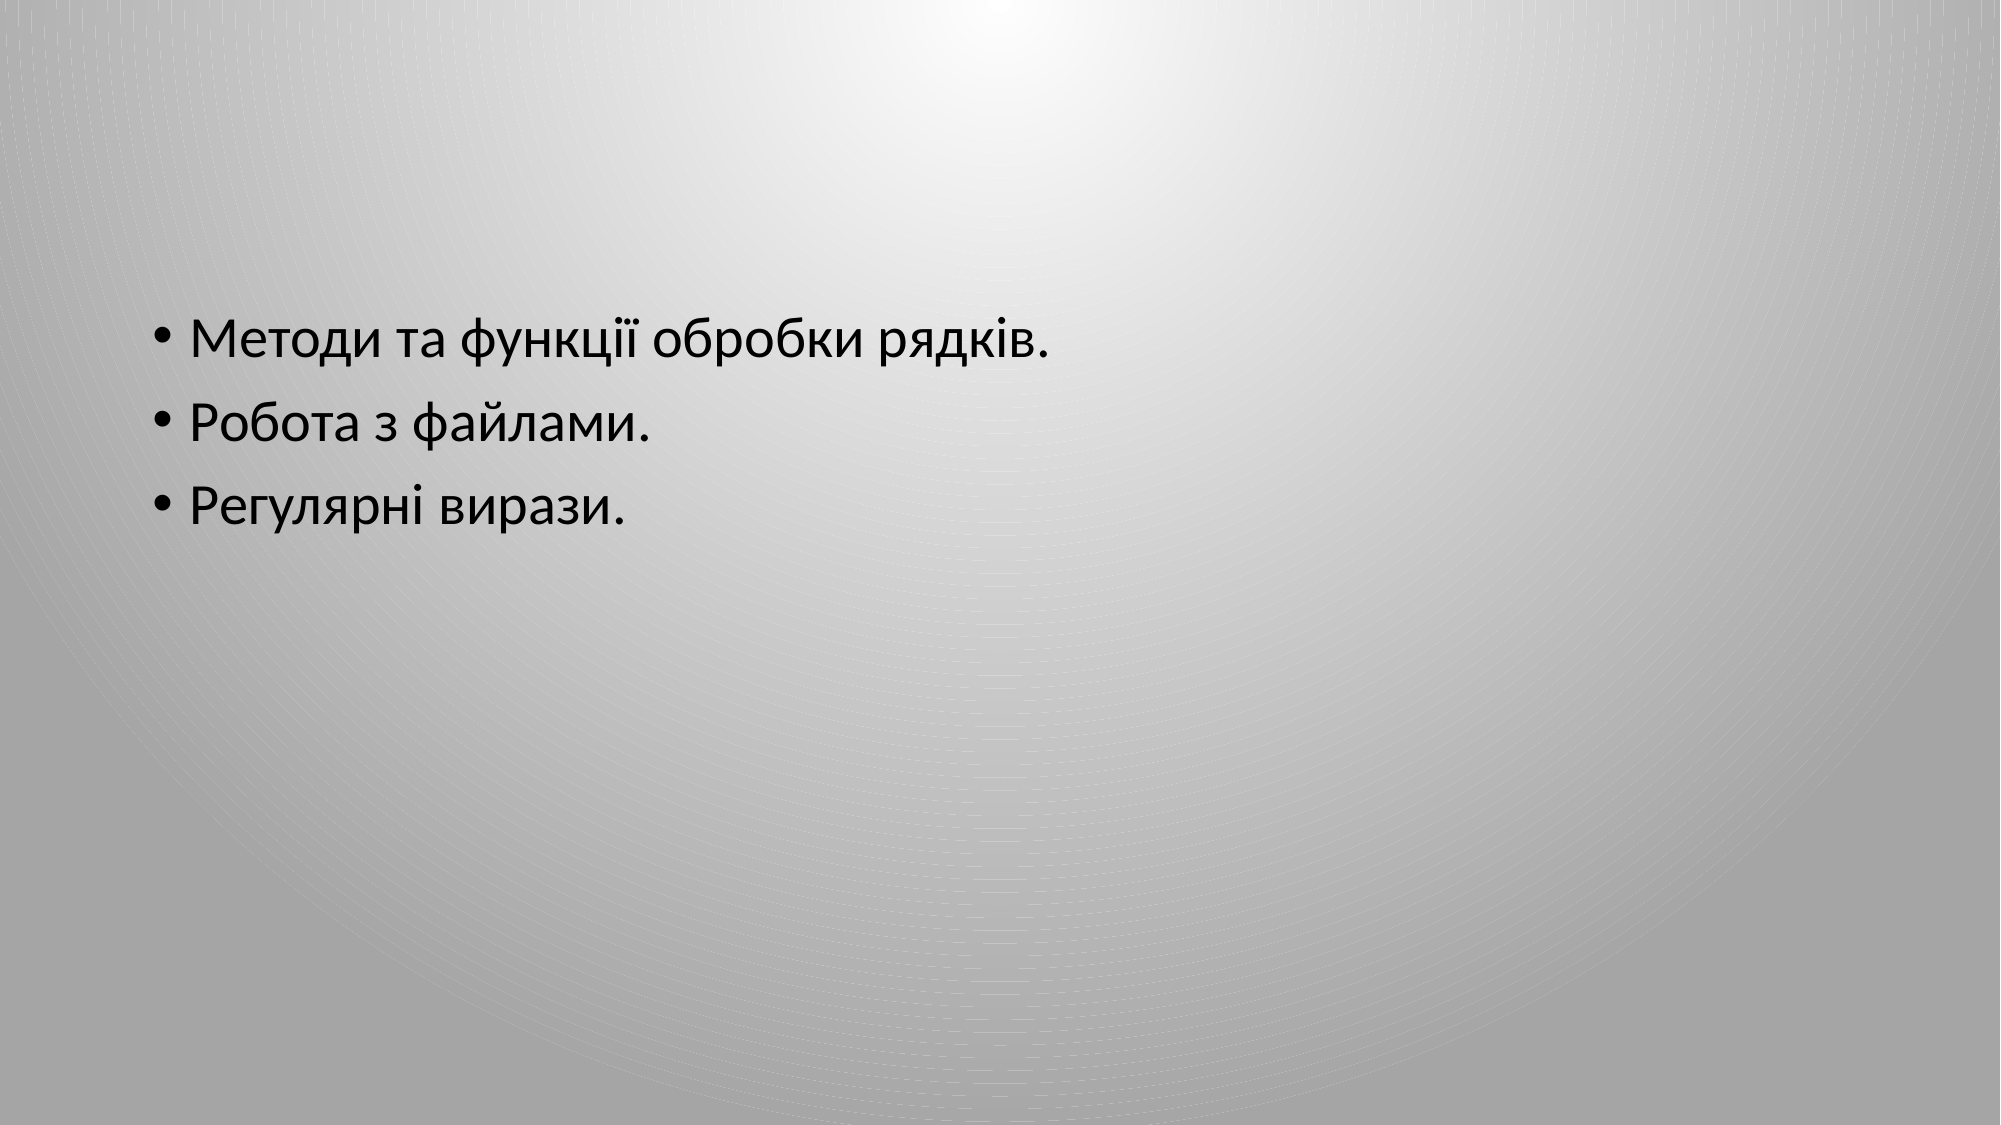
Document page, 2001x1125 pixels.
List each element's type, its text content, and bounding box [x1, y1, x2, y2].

list Методи та функції обробки рядків. Робота з файлами. Регулярні вирази. [137, 299, 1863, 1014]
